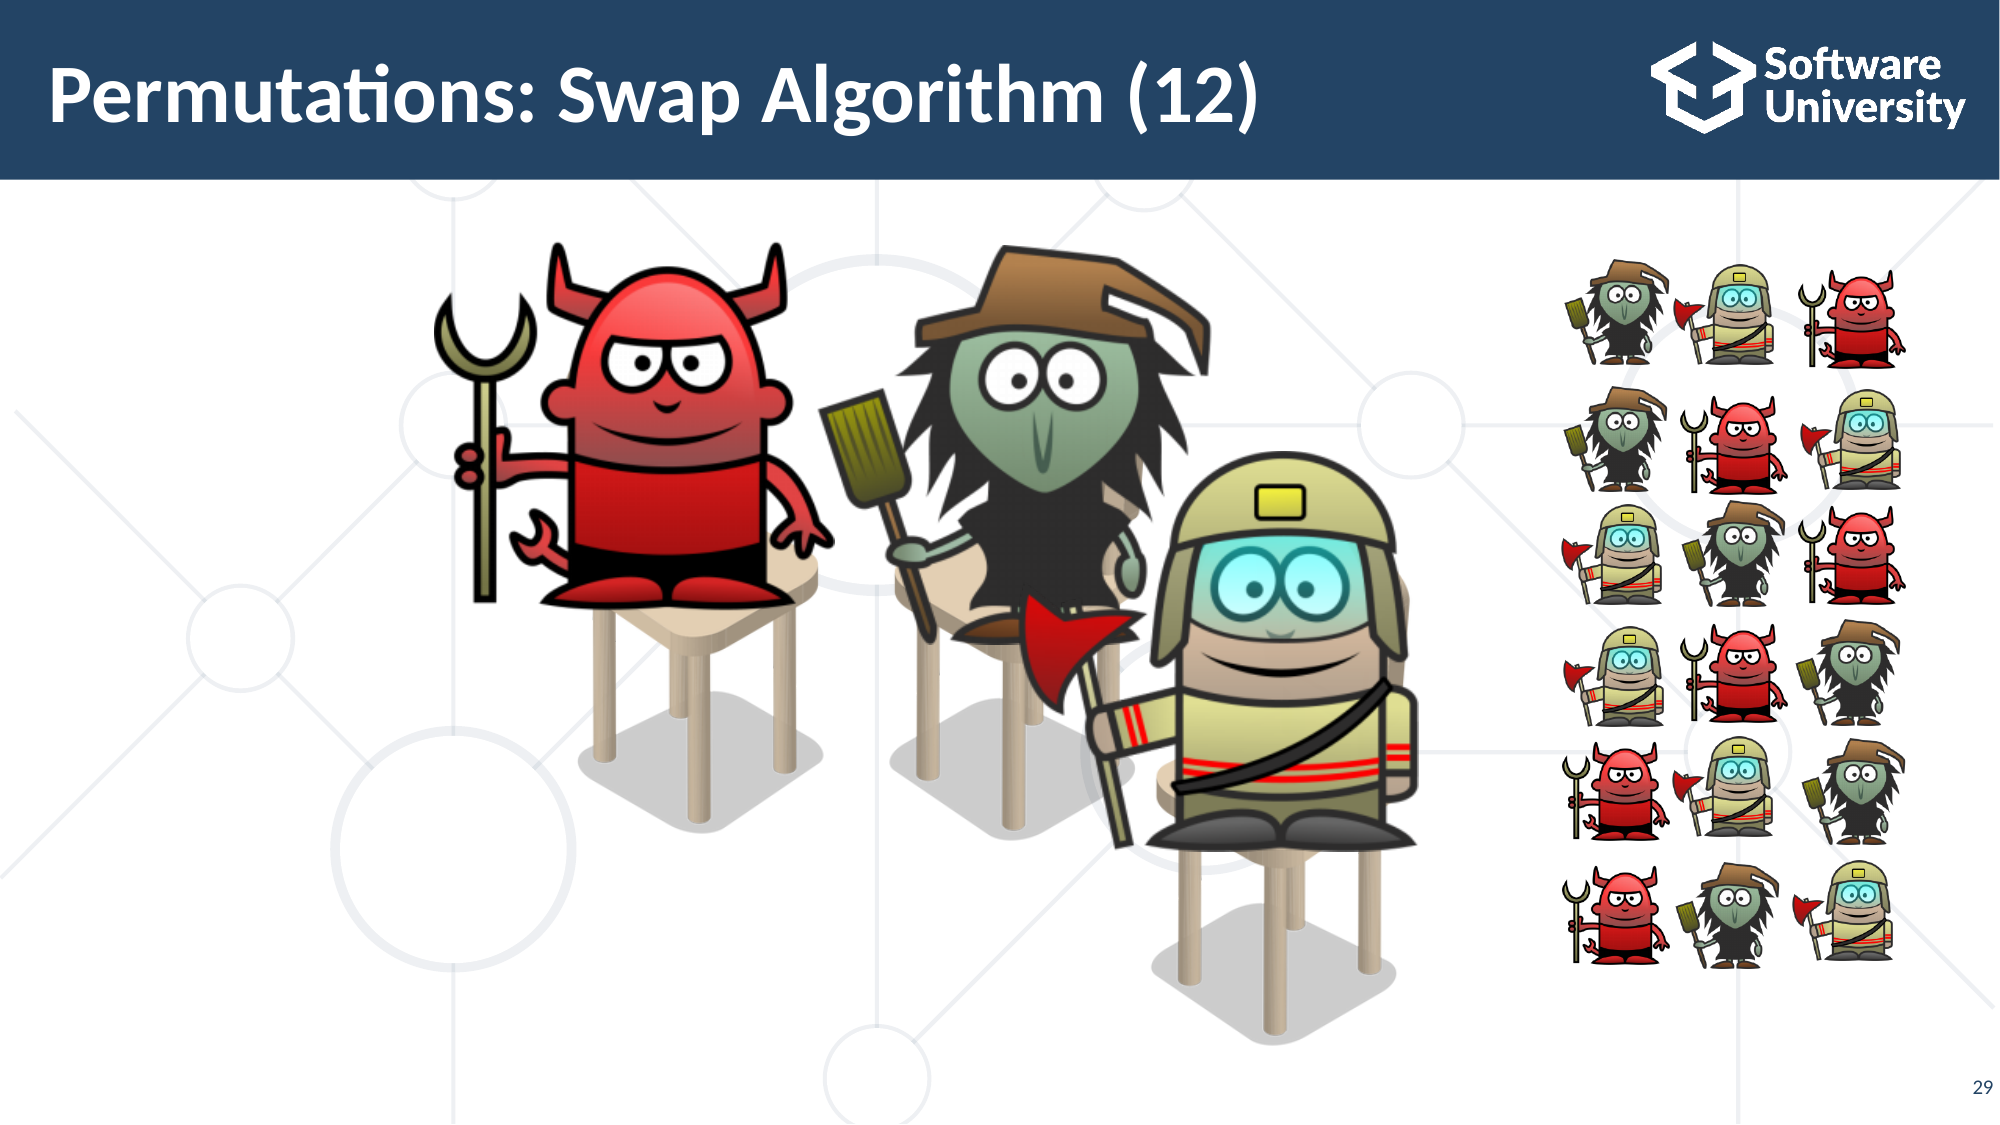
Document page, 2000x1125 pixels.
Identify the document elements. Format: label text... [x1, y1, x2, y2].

picture [1680, 618, 1788, 727]
title Permutations: Swap Algorithm (12) [31, 16, 1591, 162]
picture [1799, 389, 1901, 490]
picture [1673, 862, 1780, 969]
picture [1794, 619, 1901, 726]
picture [1798, 265, 1907, 374]
picture [1798, 501, 1907, 610]
picture [1679, 500, 1786, 607]
picture [1673, 264, 1774, 365]
picture [400, 225, 1671, 1070]
picture [1651, 41, 1966, 134]
picture [1792, 860, 1893, 961]
picture [1800, 738, 1907, 845]
picture [1680, 391, 1788, 499]
picture [1672, 736, 1773, 837]
slide_number 29 [1929, 1070, 2000, 1103]
picture [1563, 258, 1670, 365]
